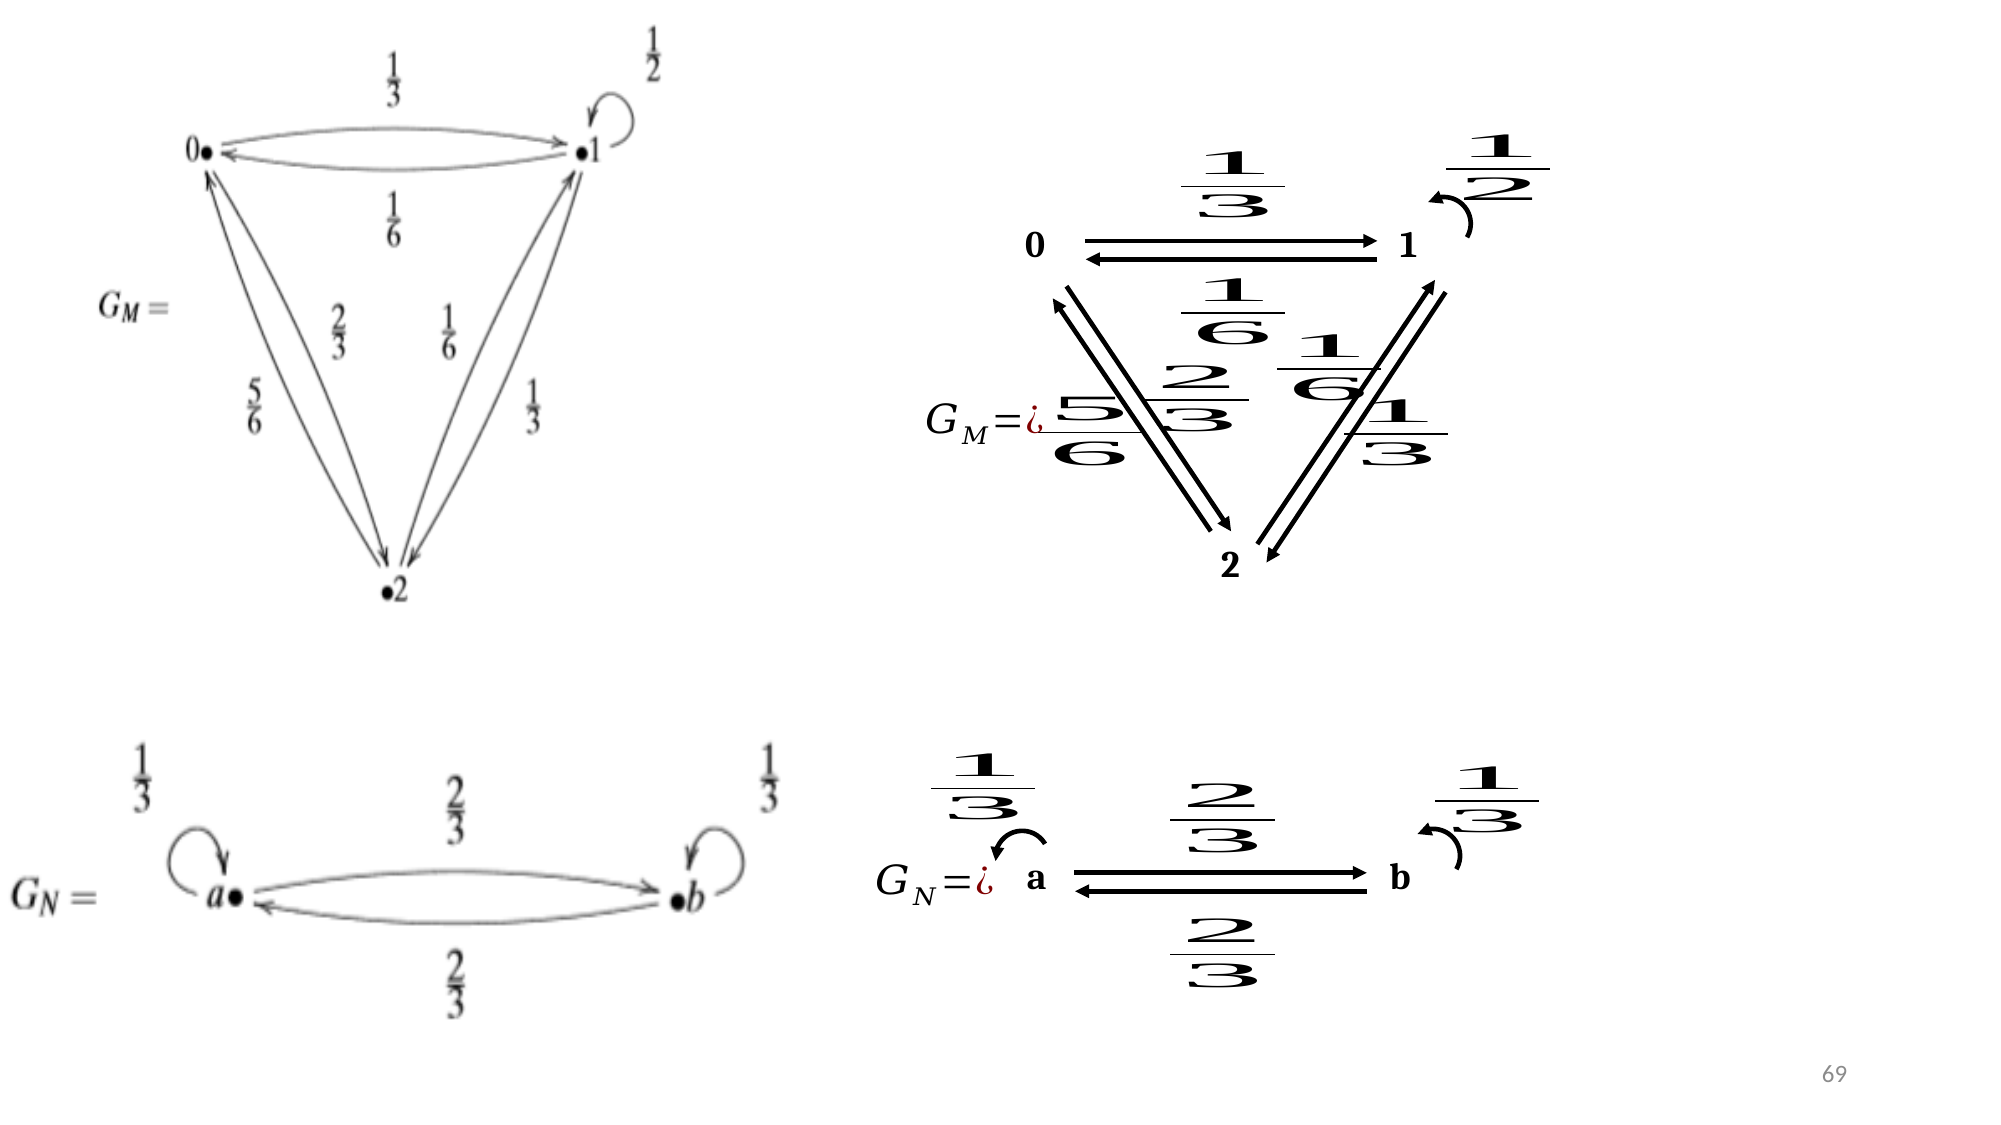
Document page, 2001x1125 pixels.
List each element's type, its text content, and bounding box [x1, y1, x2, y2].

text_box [1066, 286, 1232, 532]
text_box a [1012, 844, 1133, 905]
text_box [1417, 823, 1461, 870]
picture [93, 17, 674, 619]
slide_number 69 [1412, 1042, 1863, 1103]
text_box [990, 830, 1046, 862]
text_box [1257, 279, 1435, 545]
text_box 1 [1385, 213, 1506, 273]
text_box 0 [1010, 213, 1131, 273]
text_box b [1374, 844, 1496, 905]
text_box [1052, 298, 1211, 532]
text_box 2 [1206, 532, 1327, 592]
picture [0, 720, 800, 1030]
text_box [1266, 292, 1446, 563]
text_box [1428, 191, 1472, 238]
